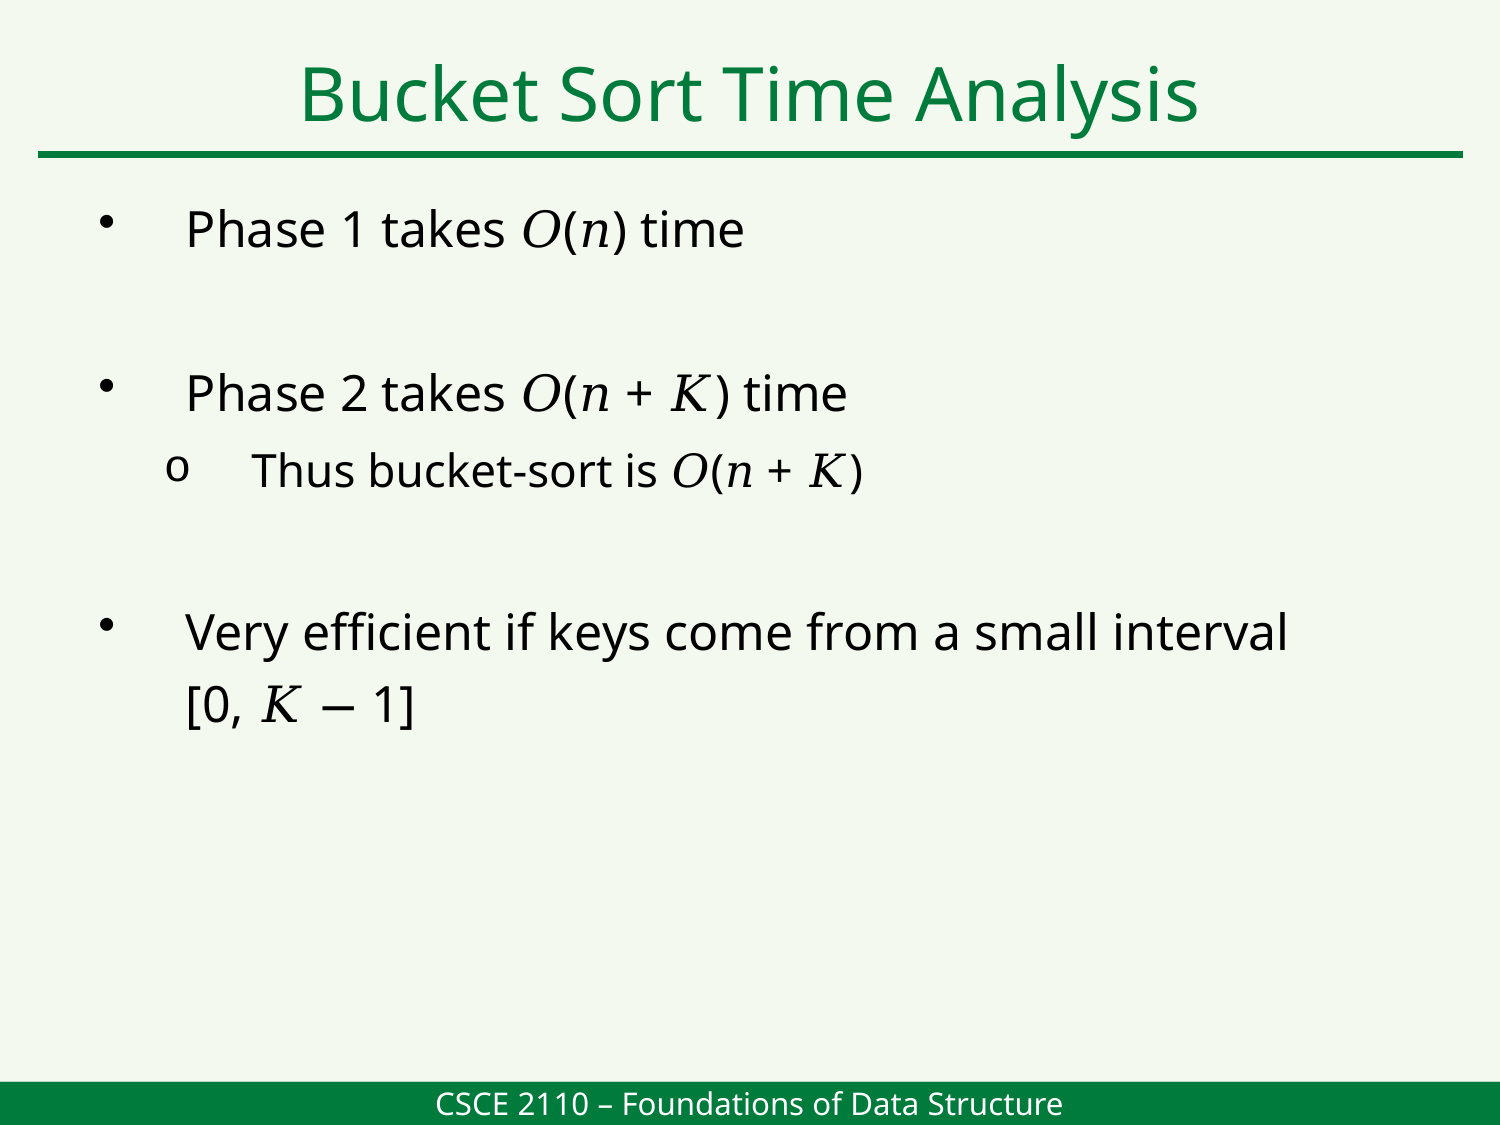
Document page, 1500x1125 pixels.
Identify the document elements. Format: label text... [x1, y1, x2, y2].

text_box Phase 1 takes 𝑂(𝑛) time Phase 2 takes 𝑂(𝑛 + 𝐾) time Thus bucket-sort is 𝑂(𝑛 + 𝐾) Very efficient if keys come from a small interval [0, 𝐾 − 1] [83, 177, 1355, 732]
text_box Bucket Sort Time Analysis [36, 27, 1463, 155]
